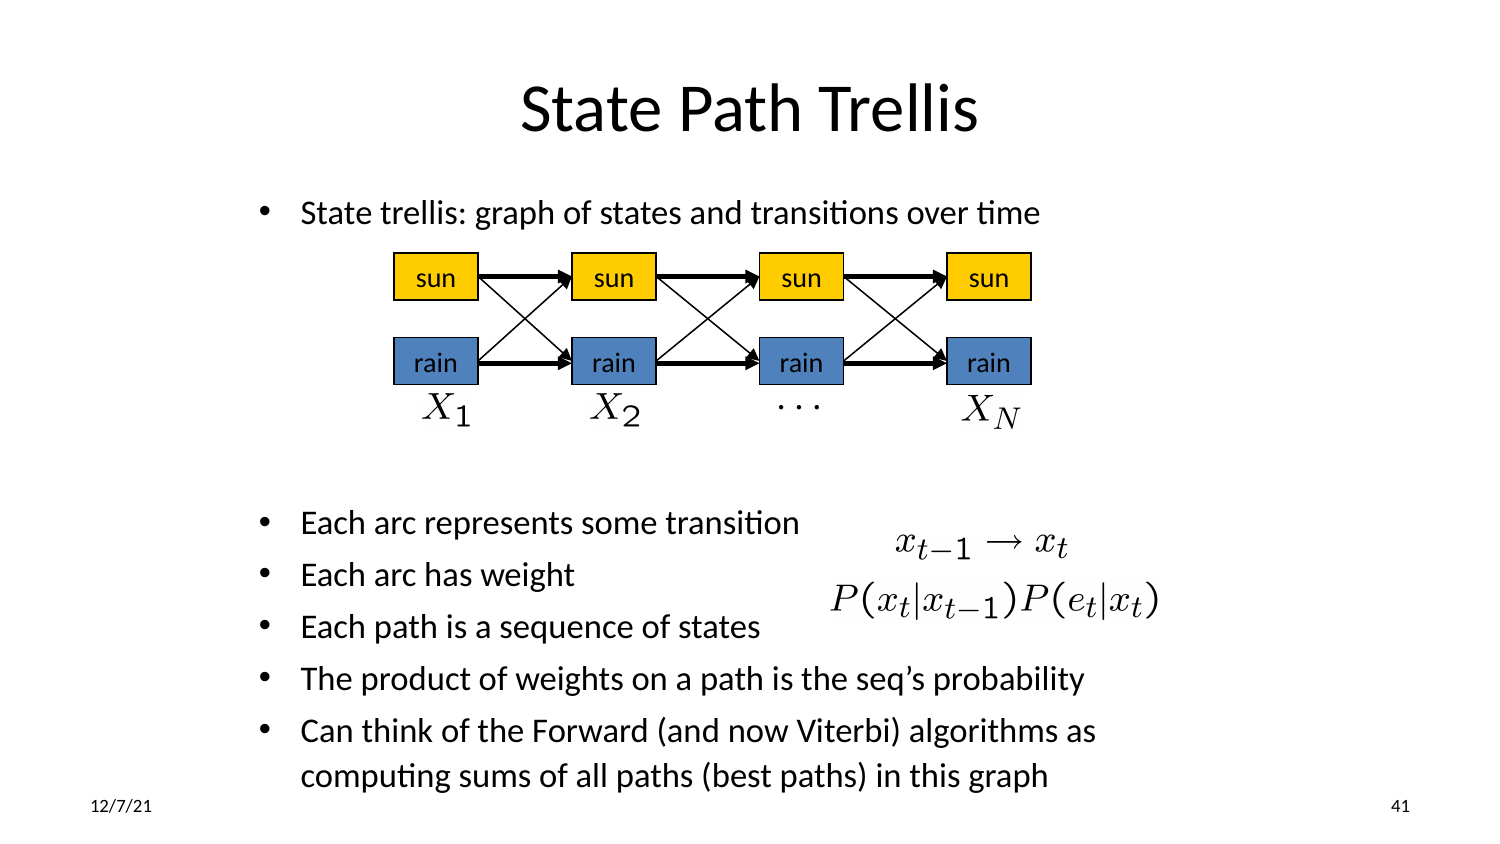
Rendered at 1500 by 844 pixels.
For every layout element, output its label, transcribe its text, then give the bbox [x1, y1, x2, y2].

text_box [655, 276, 760, 362]
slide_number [75, 782, 425, 827]
text_box sun [571, 253, 657, 300]
title State Path Trellis [75, 33, 1425, 175]
text_box rain [393, 337, 479, 385]
slide_number ‹#› [1074, 782, 1425, 827]
text_box sun [759, 253, 844, 300]
text_box sun [393, 253, 479, 300]
text_box rain [759, 337, 844, 385]
text_box rain [571, 337, 657, 385]
picture [959, 393, 1022, 430]
picture [589, 393, 640, 428]
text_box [843, 276, 948, 362]
picture [894, 534, 1069, 561]
list State trellis: graph of states and transitions over time Each arc represents some transition Each arc has weight Each path is a sequence of states The product of weights on a path is the seq’s probability Can think of the Forward (and now Viterbi) algorithms as computing sums of all paths (best paths) in this graph [243, 178, 1257, 807]
picture [421, 393, 471, 428]
picture [778, 402, 820, 411]
text_box rain [946, 337, 1032, 385]
picture [830, 580, 1158, 620]
text_box sun [946, 253, 1032, 300]
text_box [477, 276, 573, 362]
